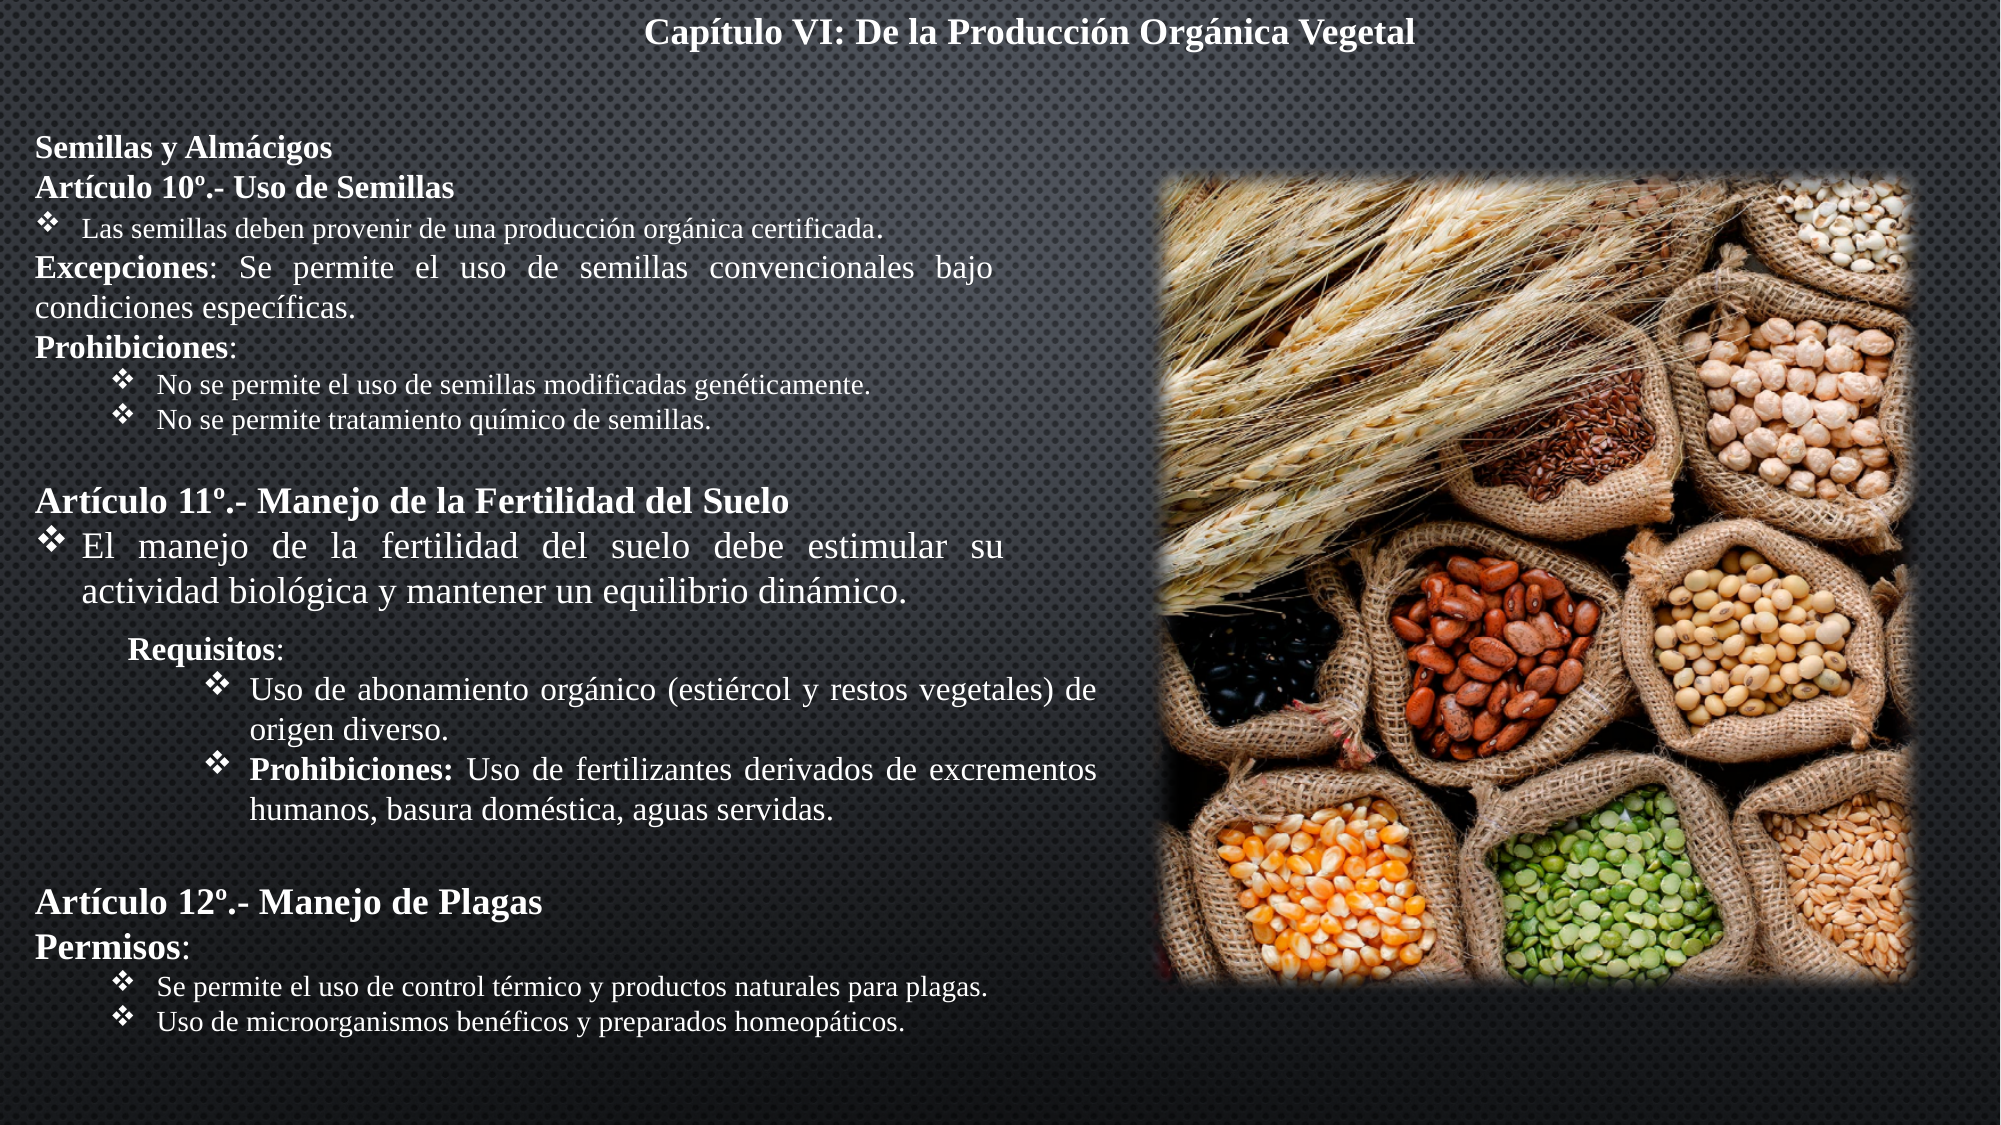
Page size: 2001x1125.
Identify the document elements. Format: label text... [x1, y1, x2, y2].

text_box Artículo 12º.- Manejo de Plagas Permisos: Se permite el uso de control térmico y productos naturales para plagas. Uso de microorganismos benéficos y preparados homeopáticos. [20, 869, 1021, 1045]
text_box Capítulo VI: De la Producción Orgánica Vegetal [628, 0, 1634, 60]
text_box Requisitos: Uso de abonamiento orgánico (estiércol y restos vegetales) de origen diverso. Prohibiciones: Uso de fertilizantes derivados de excrementos humanos, basura doméstica, aguas servidas. [112, 620, 1114, 835]
text_box Artículo 11º.- Manejo de la Fertilidad del Suelo El manejo de la fertilidad del suelo debe estimular su actividad biológica y mantener un equilibrio dinámico. [20, 468, 1021, 619]
picture [1146, 163, 1926, 995]
text_box Semillas y Almácigos Artículo 10º.- Uso de Semillas Las semillas deben provenir de una producción orgánica certificada. Excepciones: Se permite el uso de semillas convencionales bajo condiciones específicas. Prohibiciones: No se permite el uso de semillas modificadas genéticamente. No se permite tratamiento químico de semillas. [19, 118, 1010, 483]
